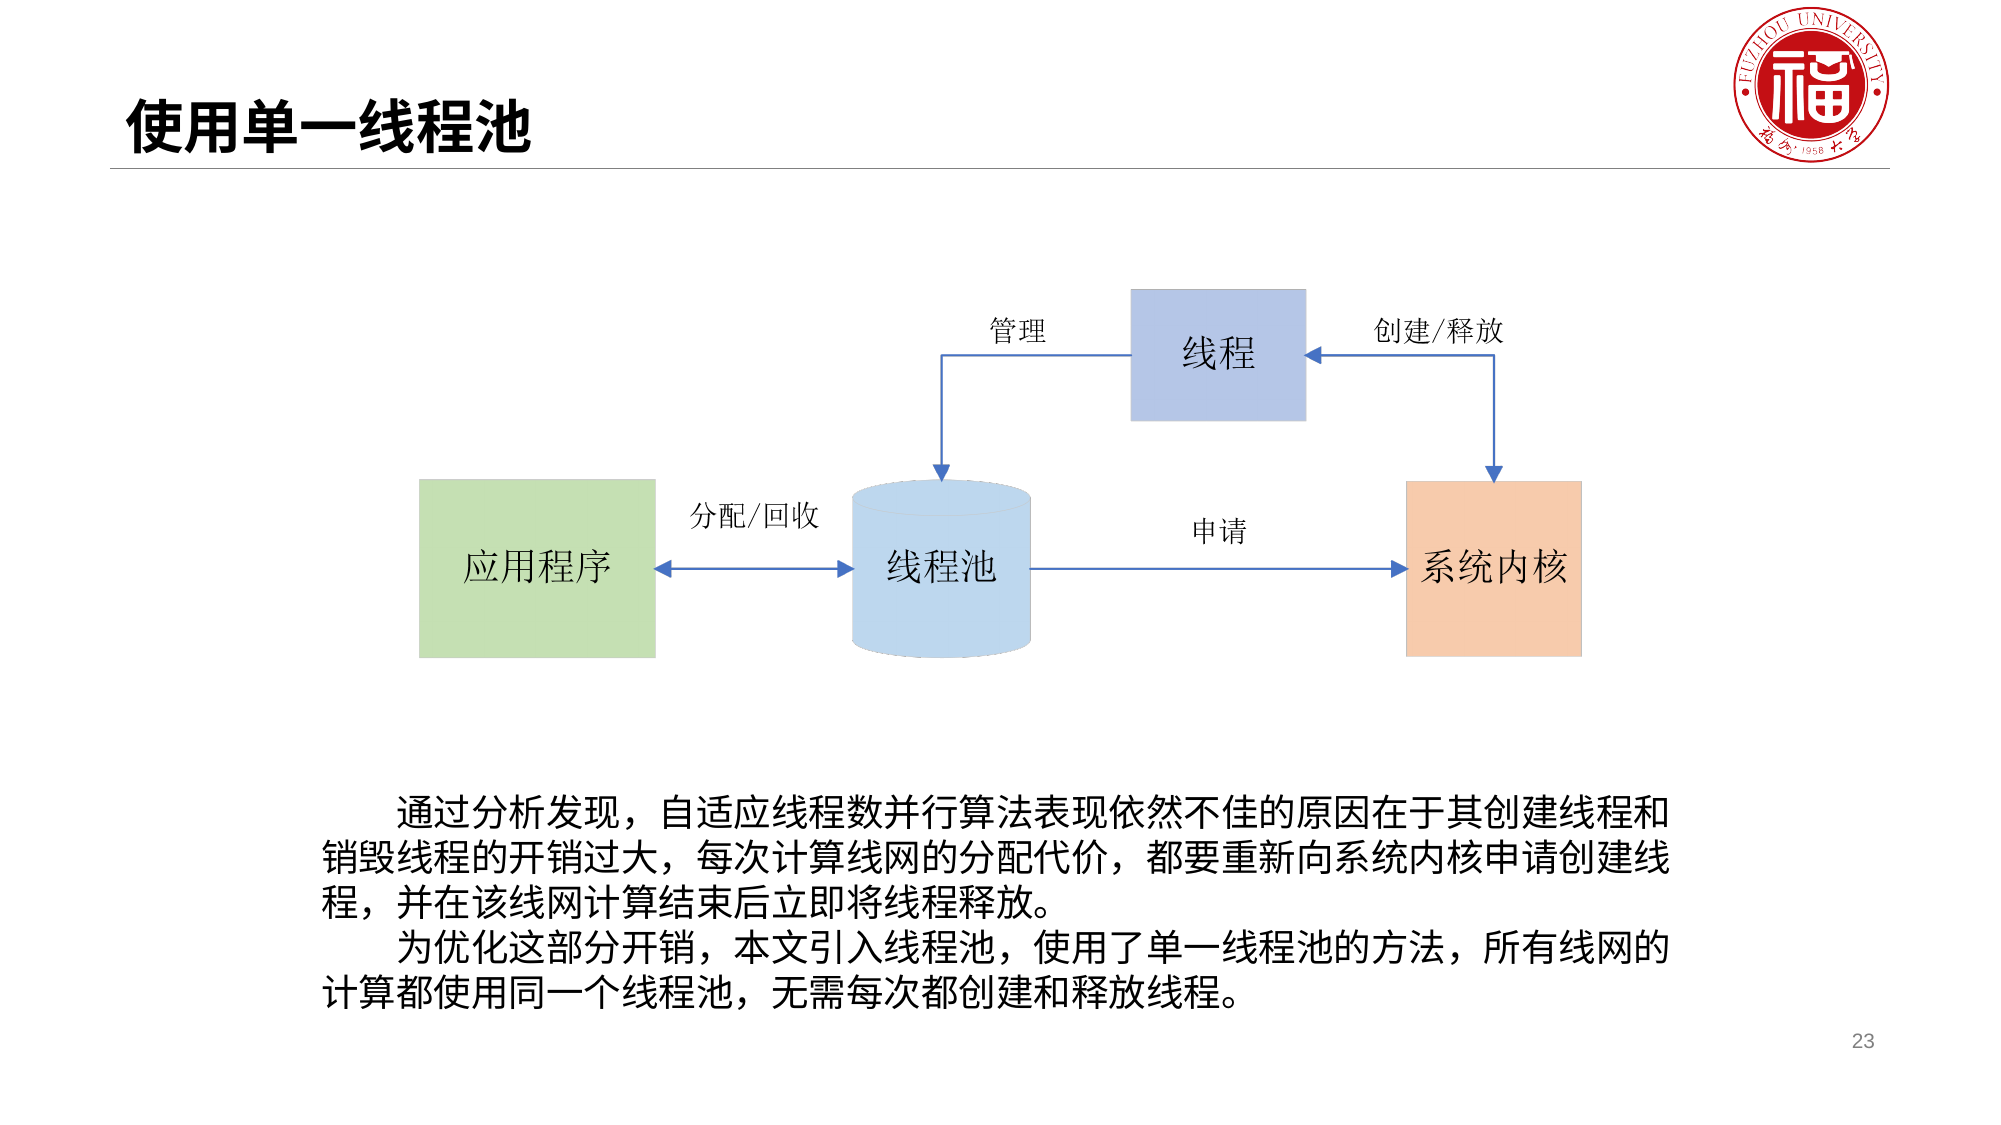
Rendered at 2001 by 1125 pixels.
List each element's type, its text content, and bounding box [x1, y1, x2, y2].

title 使用单一线程池 [109, 0, 1890, 169]
picture [381, 251, 1619, 696]
text_box 通过分析发现，自适应线程数并行算法表现依然不佳的原因在于其创建线程和销毁线程的开销过大，每次计算线网的分配代价，都要重新向系统内核申请创建线程，并在该线网计算结束后立即将线程释放。 为优化这部分开销，本文引入线程池，使用了单一线程池的方法，所有线网的计算都使用同一个线程池，无需每次都创建和释放线程。 [306, 781, 1693, 1022]
slide_number 23 [1412, 1023, 1890, 1058]
